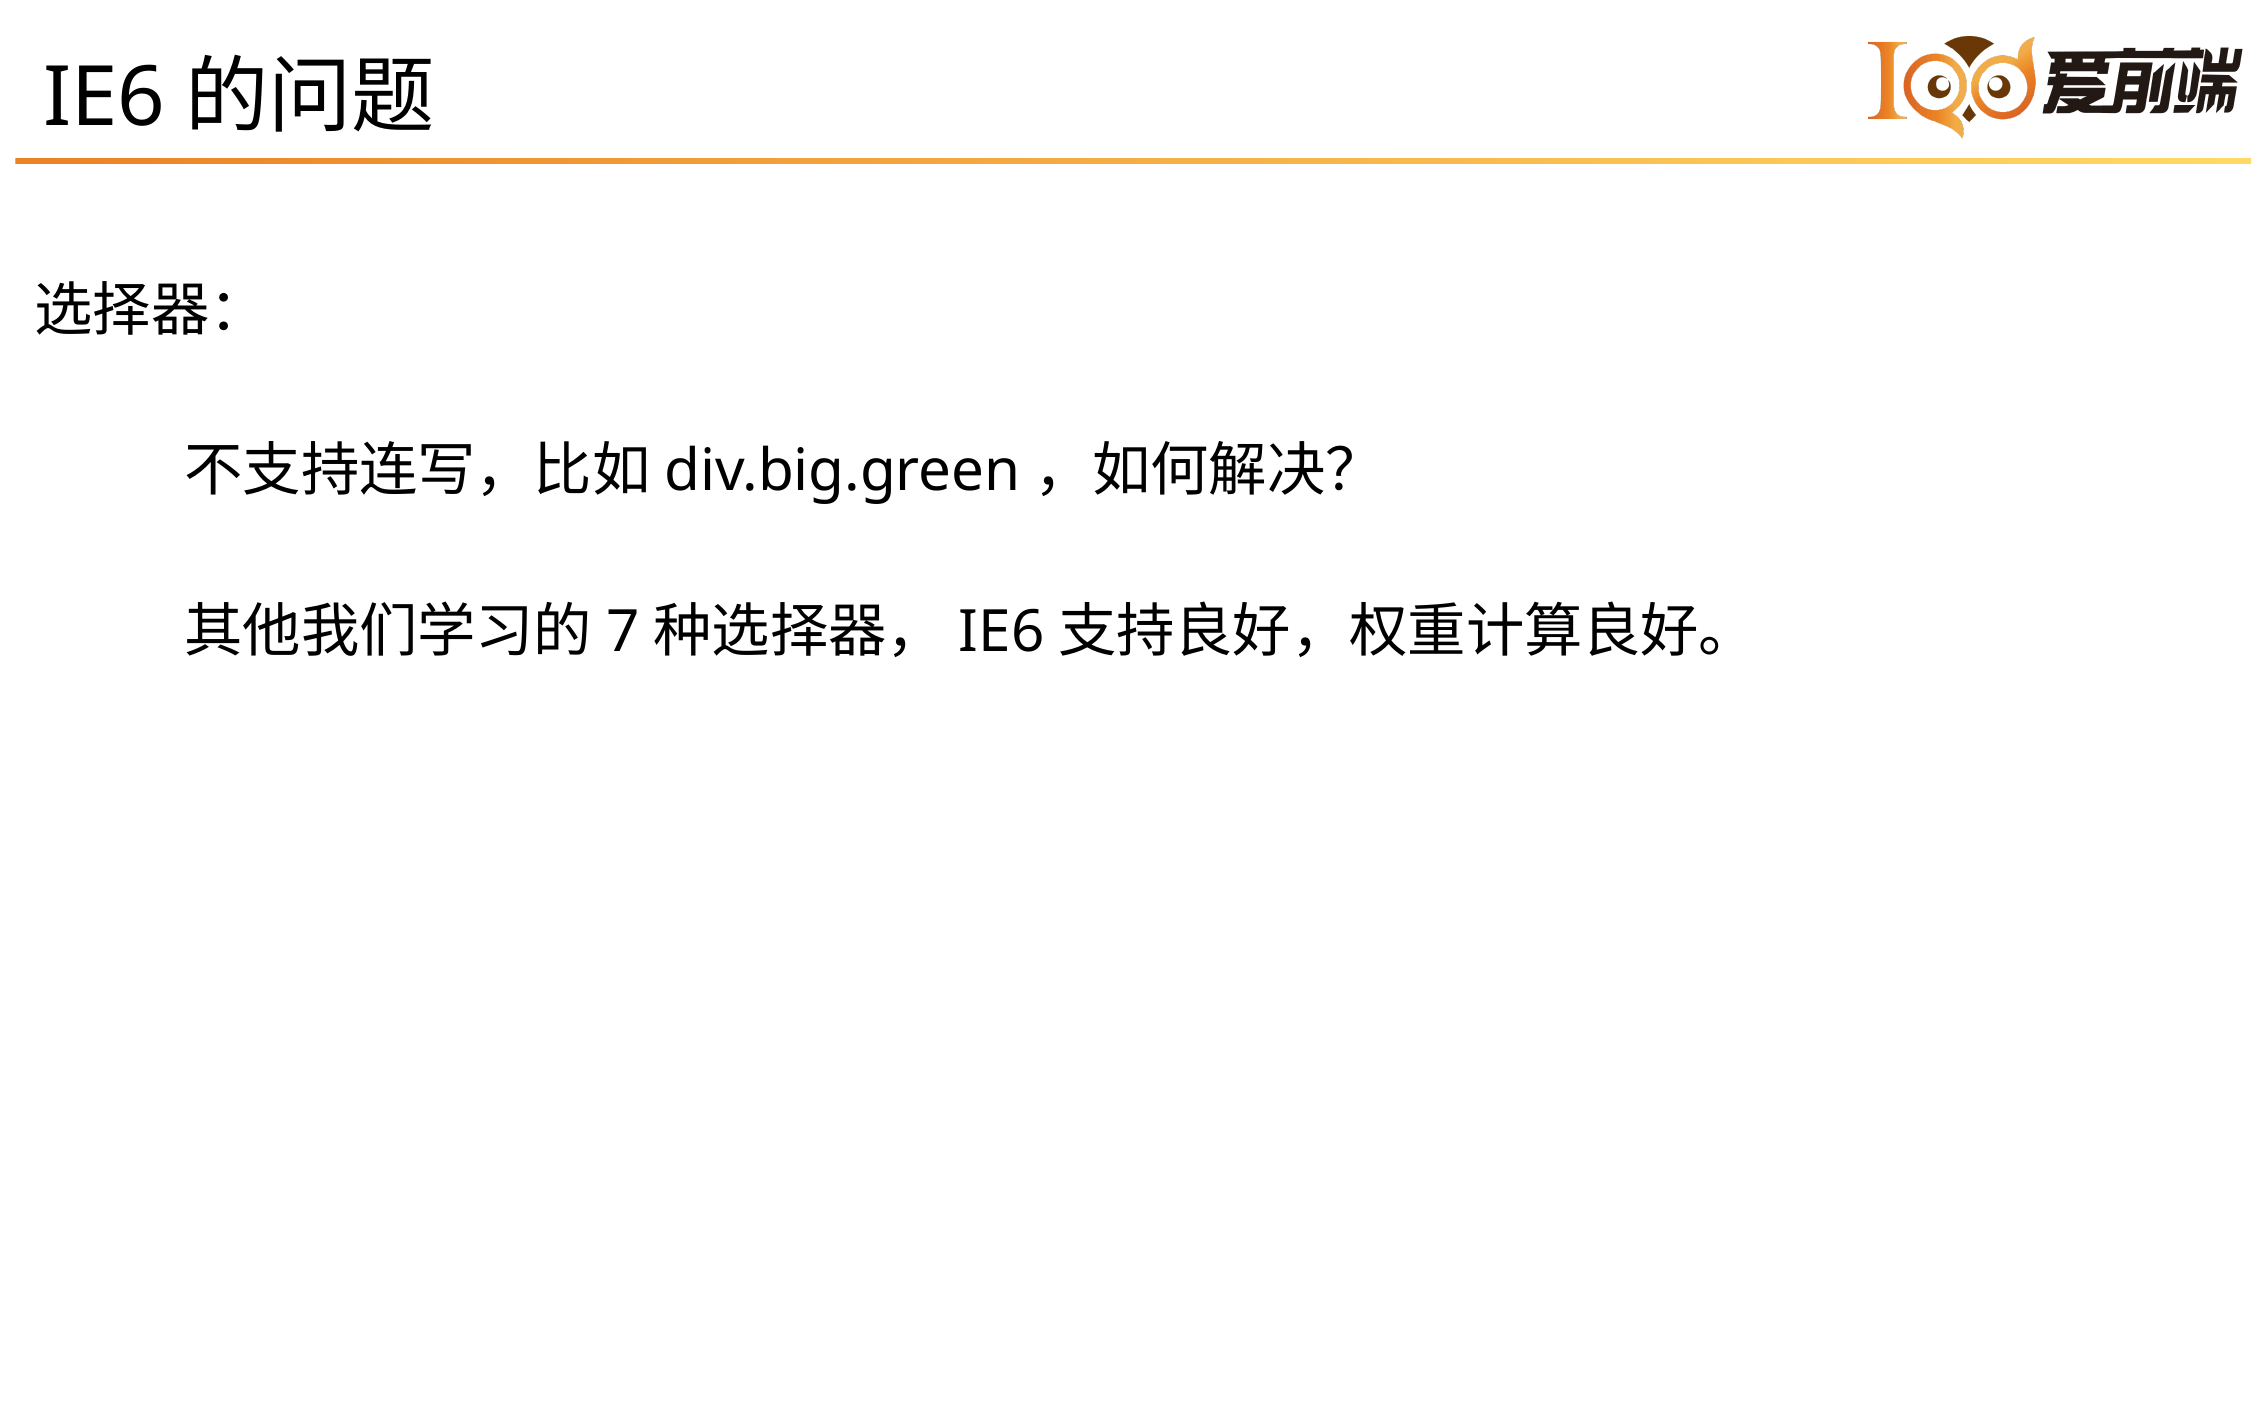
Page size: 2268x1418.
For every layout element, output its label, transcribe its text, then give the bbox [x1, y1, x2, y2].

text_box IE6的问题 [28, 35, 874, 150]
text_box [14, 157, 2252, 165]
text_box 选择器： 不支持连写，比如div.big.green，如何解决？ 其他我们学习的7种选择器，IE6支持良好，权重计算良好。 [19, 173, 2080, 671]
picture [1853, 25, 2254, 144]
